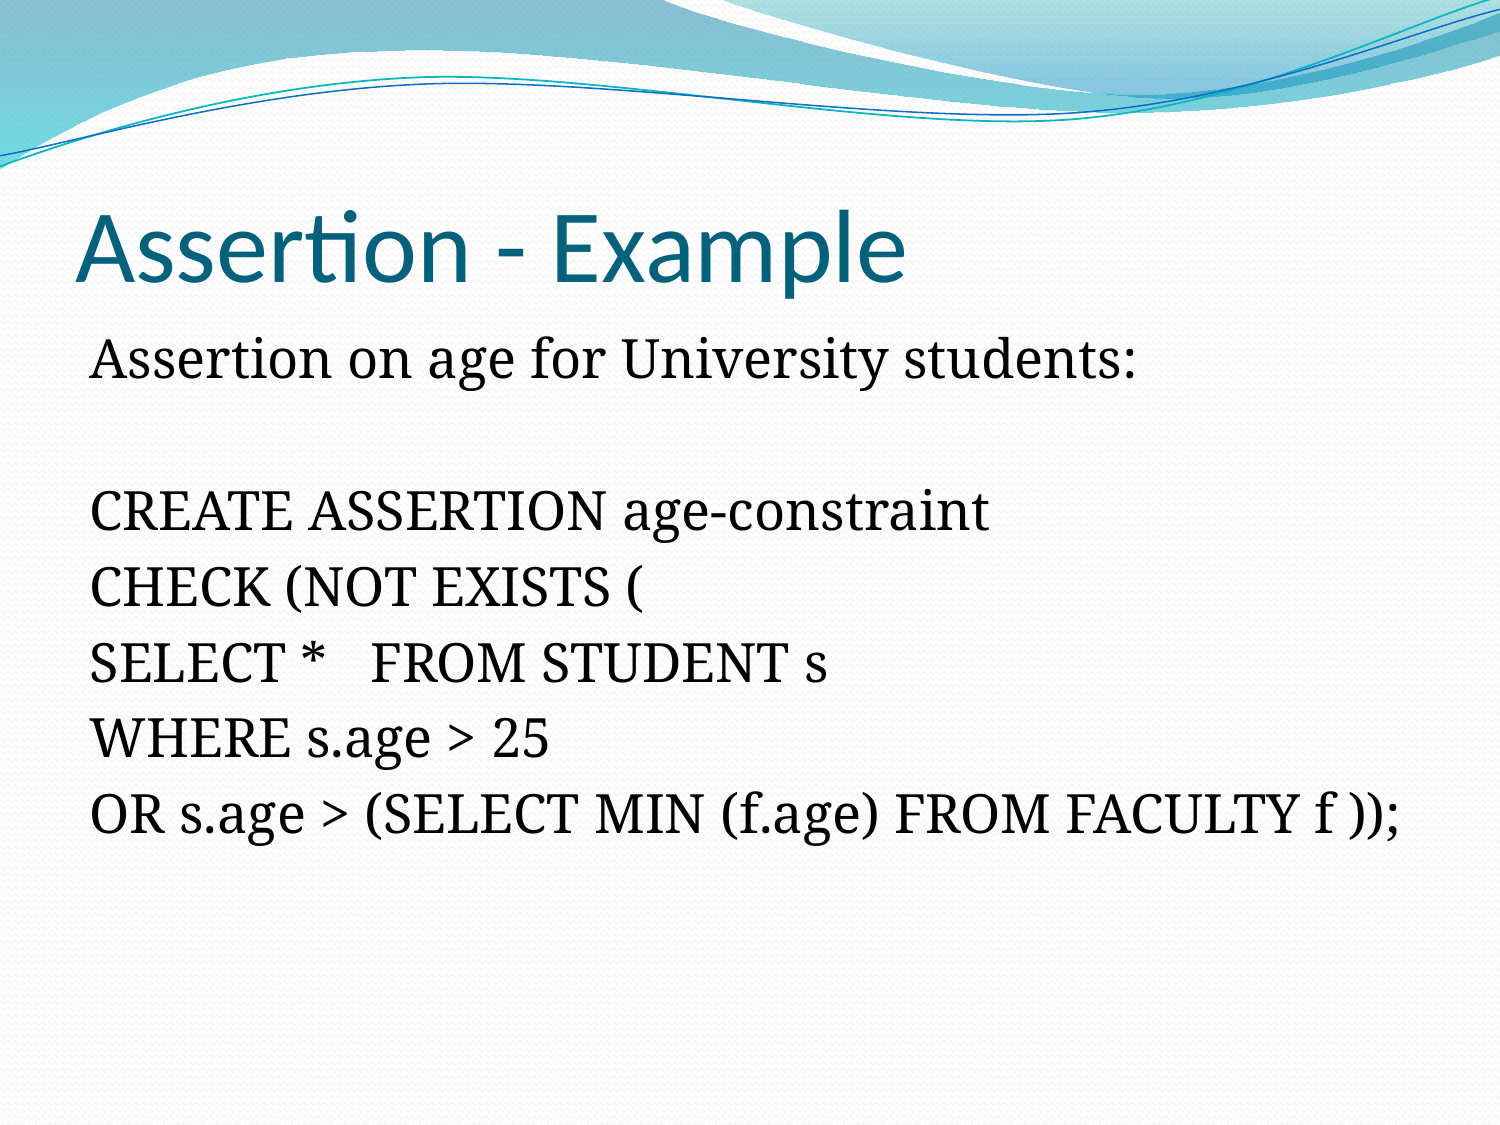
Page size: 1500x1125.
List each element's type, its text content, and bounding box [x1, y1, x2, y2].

list Assertion on age for University students: CREATE ASSERTION age-constraint CHECK (NOT EXISTS ( SELECT * FROM STUDENT s WHERE s.age > 25 OR s.age > (SELECT MIN (f.age) FROM FACULTY f )); [75, 317, 1425, 1038]
title Assertion - Example [75, 115, 1425, 303]
